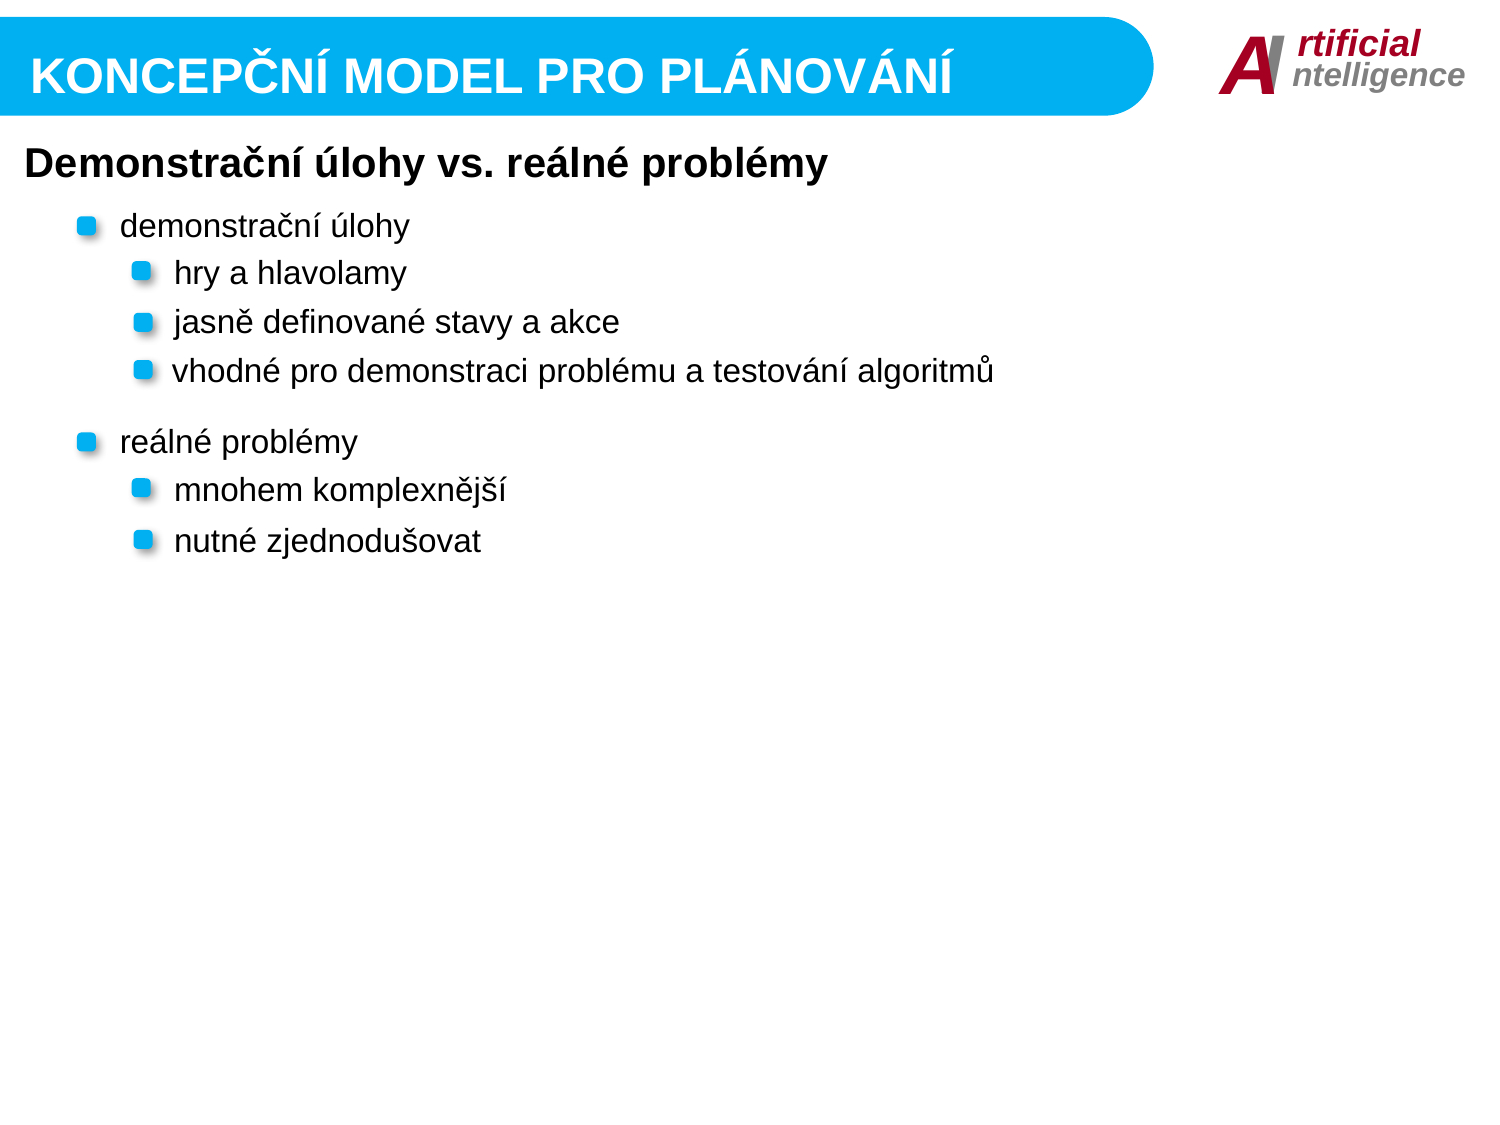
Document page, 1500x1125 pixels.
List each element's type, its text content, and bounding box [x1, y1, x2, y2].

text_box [1219, 10, 1483, 113]
text_box demonstrační úlohy [105, 196, 1141, 252]
text_box [135, 314, 151, 330]
text_box nutné zjednodušovat [159, 511, 891, 567]
text_box hry a hlavolamy [159, 252, 597, 293]
text_box Koncepční model pro plánování [15, 36, 969, 111]
text_box vhodné pro demonstraci problému a testování algoritmů [157, 341, 1022, 397]
text_box [135, 362, 151, 377]
text_box mnohem komplexnější [159, 461, 597, 511]
text_box [79, 218, 94, 234]
text_box [0, 19, 1152, 114]
text_box [79, 434, 94, 450]
text_box jasně definované stavy a akce [159, 293, 891, 341]
text_box reálné problémy [105, 412, 1261, 468]
text_box [133, 263, 149, 279]
text_box Demonstrační úlohy vs. reálné problémy [10, 128, 890, 193]
text_box [133, 480, 149, 496]
text_box [135, 531, 151, 547]
